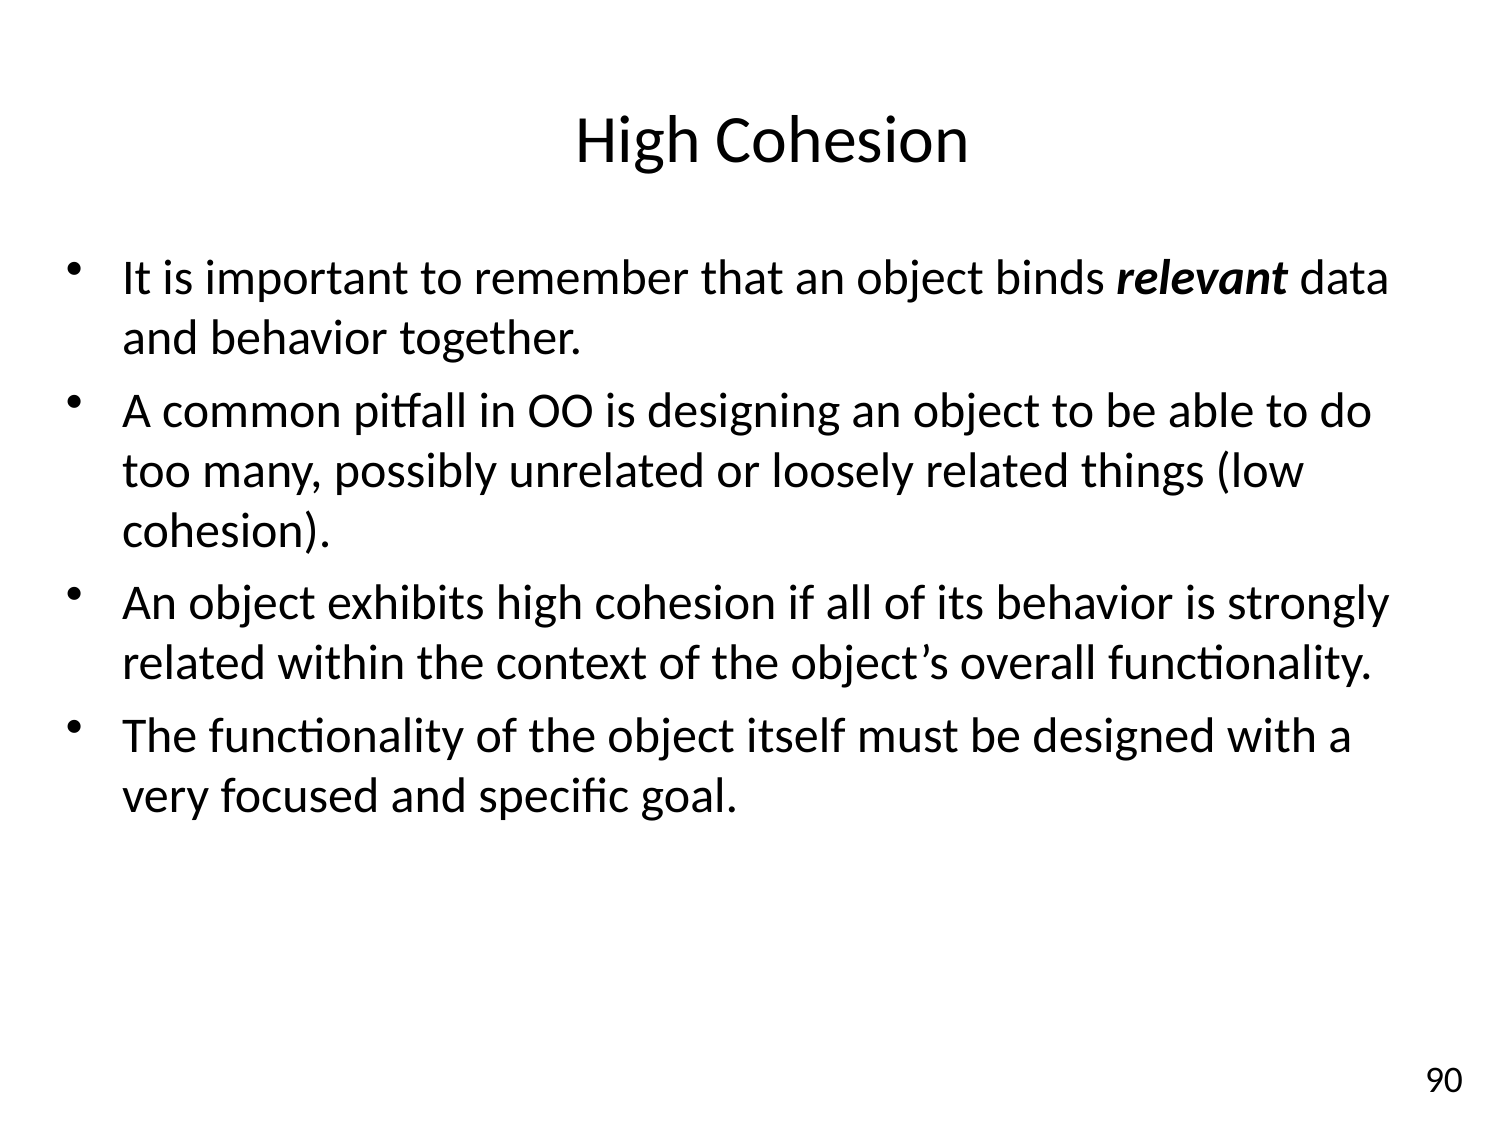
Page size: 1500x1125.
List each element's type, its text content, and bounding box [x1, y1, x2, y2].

title High Cohesion [104, 5, 1441, 185]
text_box It is important to remember that an object binds relevant data and behavior together. A common pitfall in OO is designing an object to be able to do too many, possibly unrelated or loosely related things (low cohesion). An object exhibits high cohesion if all of its behavior is strongly related within the context of the object’s overall functionality. The functionality of the object itself must be designed with a very focused and specific goal. [50, 237, 1446, 1037]
text_box 90 [1200, 1062, 1478, 1107]
